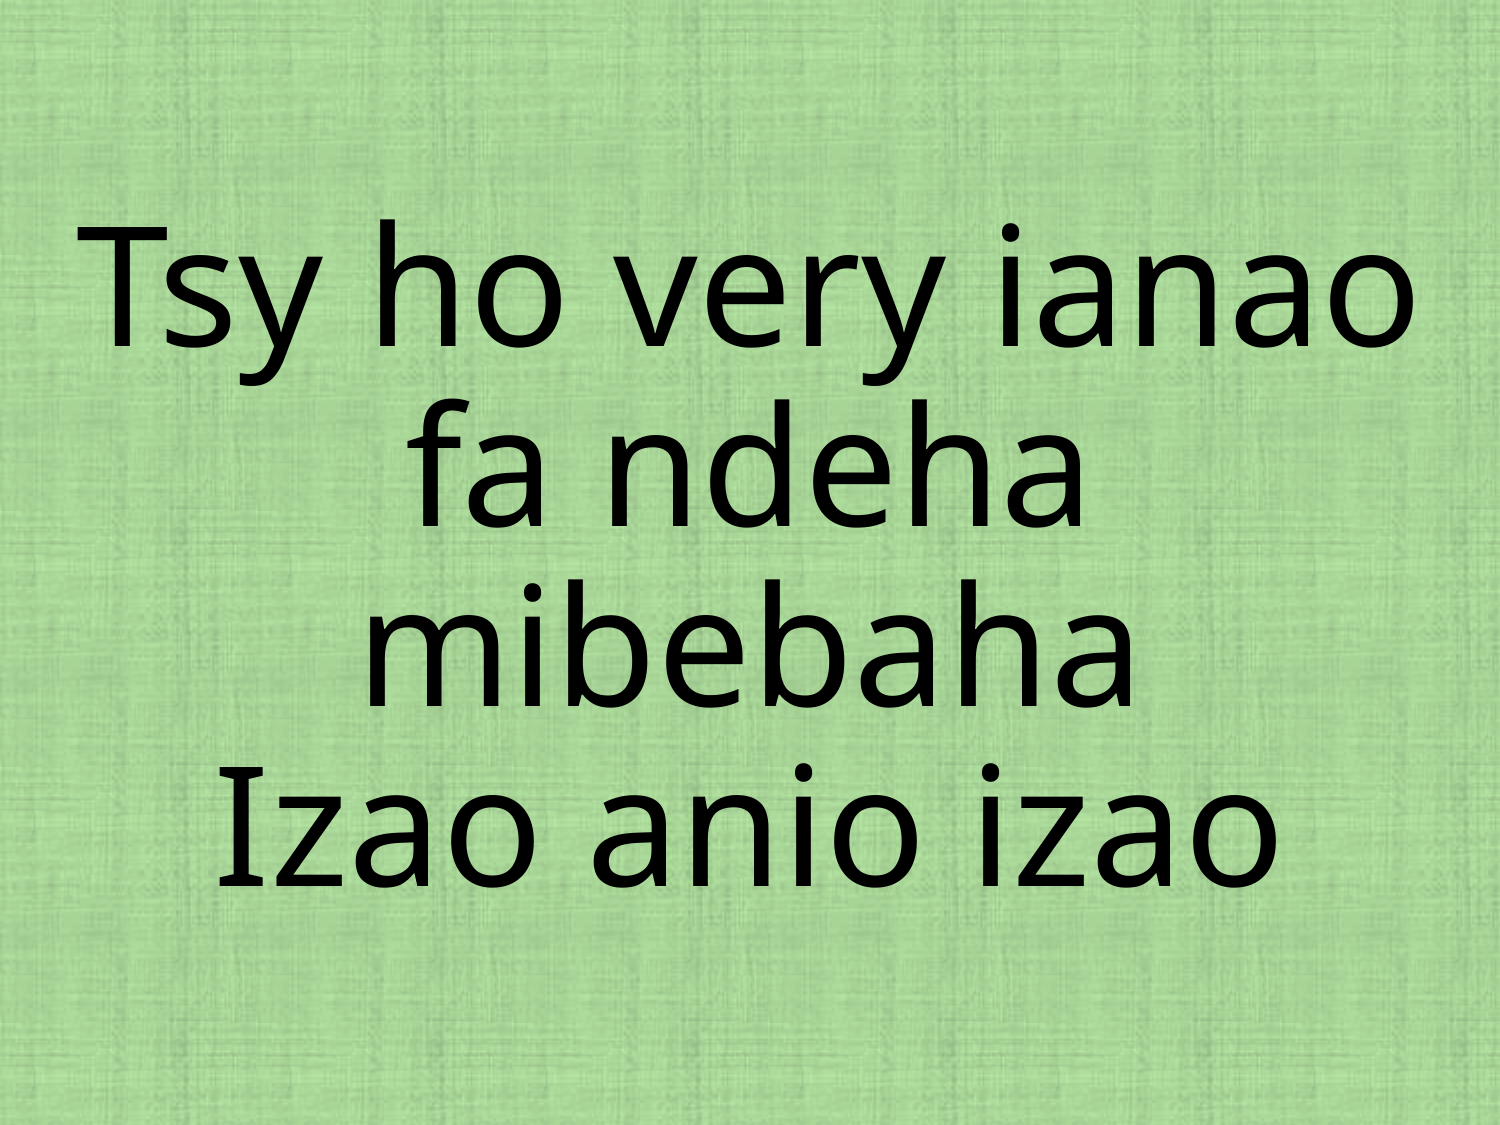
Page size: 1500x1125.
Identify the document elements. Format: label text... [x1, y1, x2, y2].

title Tsy ho very ianao fa ndeha mibebaha Izao anio izao [0, 0, 1500, 1125]
